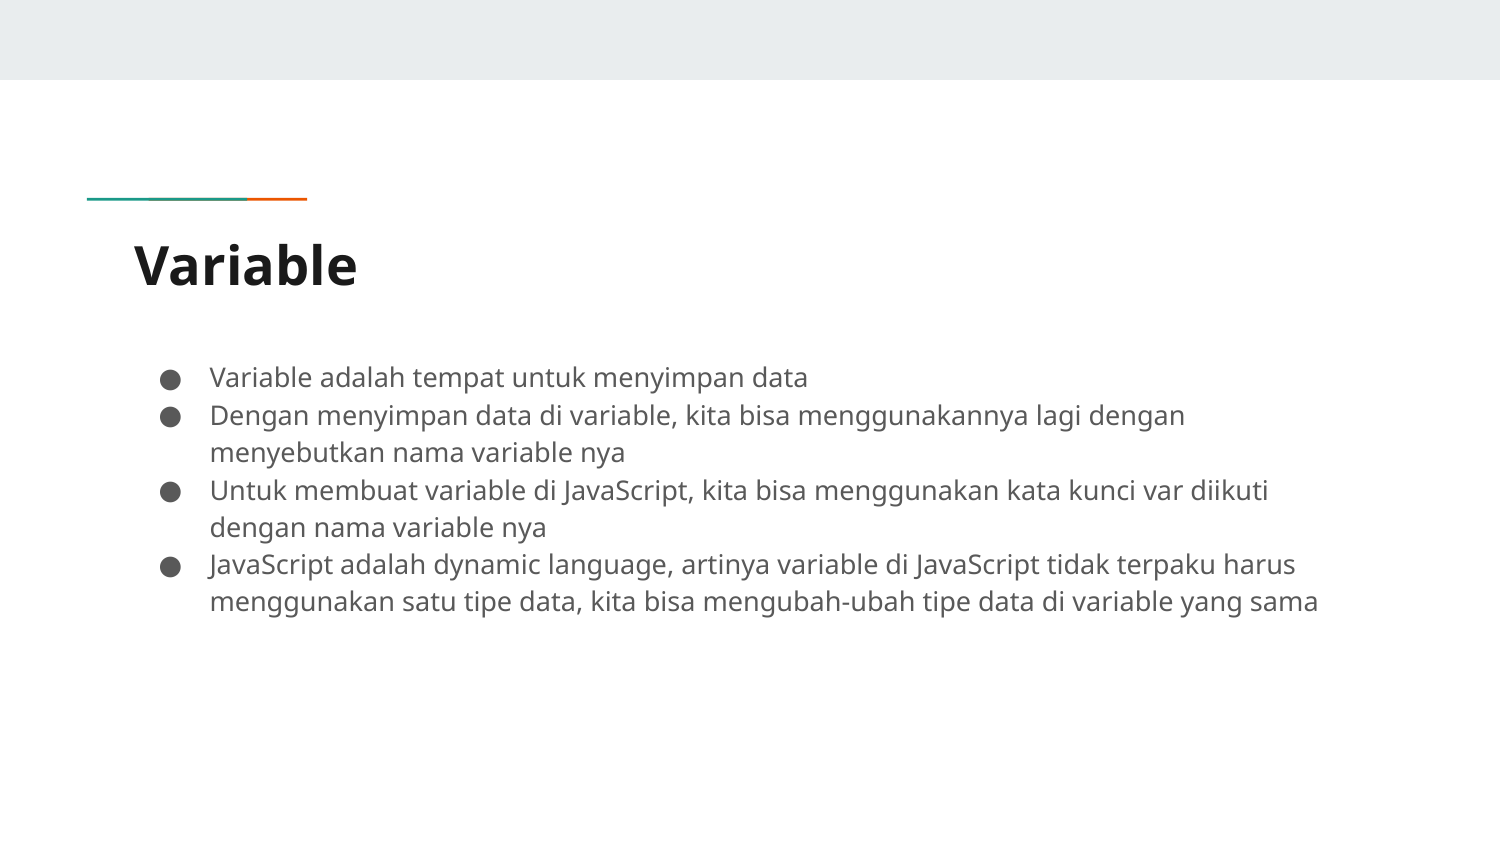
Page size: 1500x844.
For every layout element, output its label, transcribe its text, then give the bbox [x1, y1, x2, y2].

title Variable [119, 216, 1381, 305]
list Variable adalah tempat untuk menyimpan data Dengan menyimpan data di variable, kita bisa menggunakannya lagi dengan menyebutkan nama variable nya Untuk membuat variable di JavaScript, kita bisa menggunakan kata kunci var diikuti dengan nama variable nya JavaScript adalah dynamic language, artinya variable di JavaScript tidak terpaku harus menggunakan satu tipe data, kita bisa mengubah-ubah tipe data di variable yang sama [119, 341, 1381, 712]
